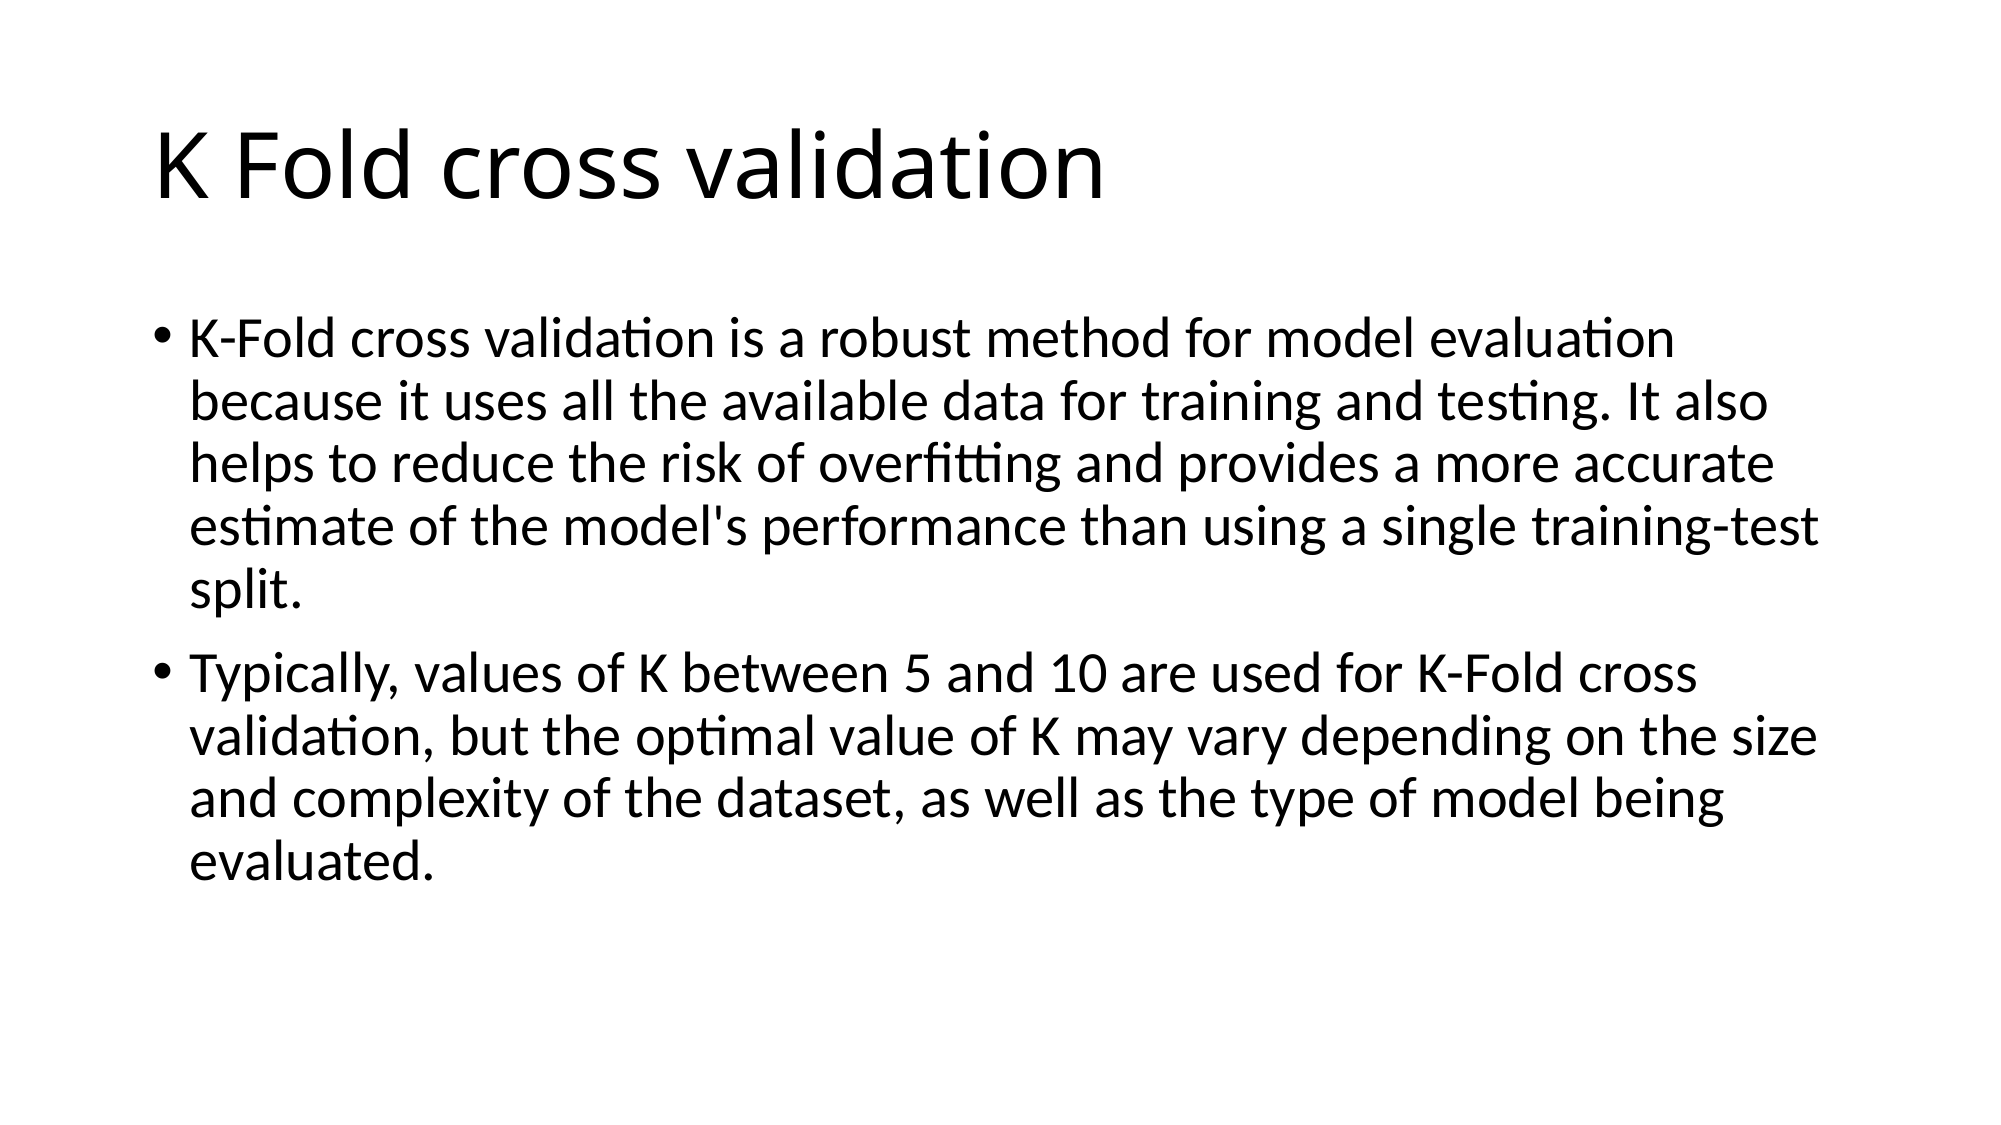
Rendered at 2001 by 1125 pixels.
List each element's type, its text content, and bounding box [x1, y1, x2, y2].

title K Fold cross validation [137, 59, 1863, 278]
list K-Fold cross validation is a robust method for model evaluation because it uses all the available data for training and testing. It also helps to reduce the risk of overfitting and provides a more accurate estimate of the model's performance than using a single training-test split. Typically, values of K between 5 and 10 are used for K-Fold cross validation, but the optimal value of K may vary depending on the size and complexity of the dataset, as well as the type of model being evaluated. [137, 299, 1863, 1014]
